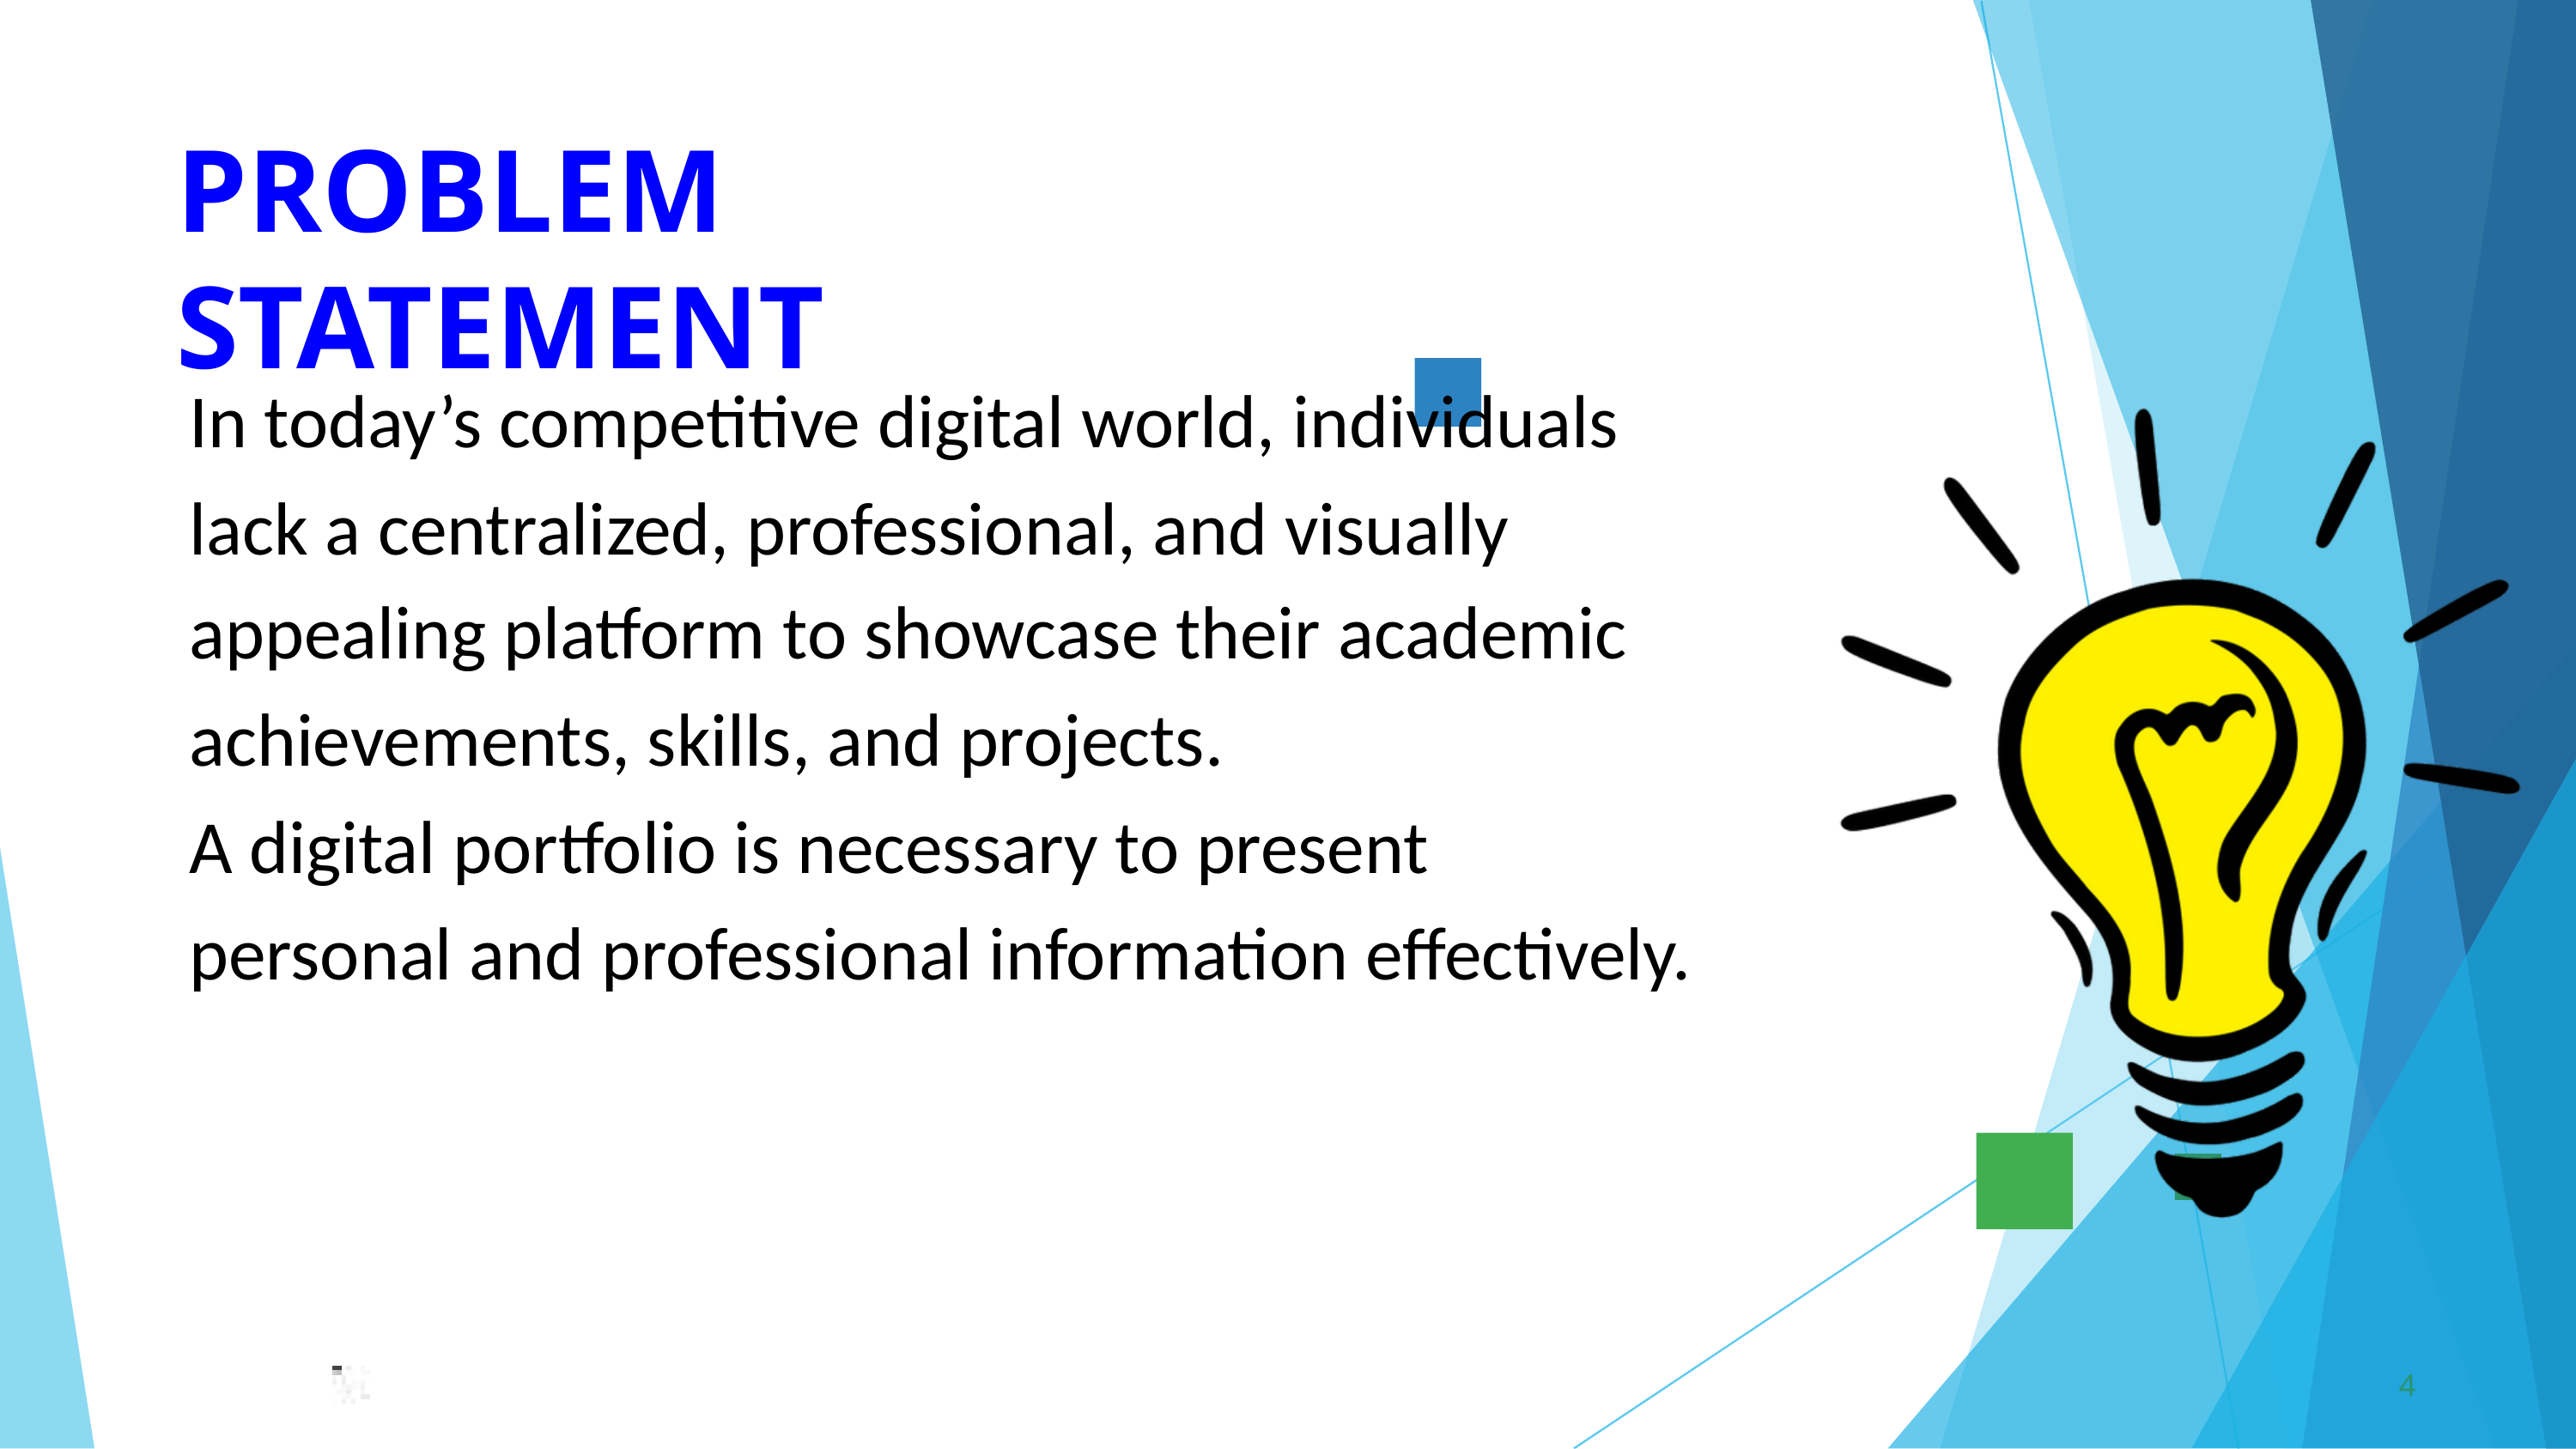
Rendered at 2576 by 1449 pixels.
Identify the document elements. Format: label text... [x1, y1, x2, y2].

title PROBLEM STATEMENT [174, 116, 1362, 392]
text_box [1825, 393, 2535, 1230]
slide_number 4 [2377, 1367, 2422, 1449]
text_box In today’s competitive digital world, individuals lack a centralized, professional, and visually appealing platform to showcase their academic achievements, skills, and projects. A digital portfolio is necessary to present personal and professional information effectively. [187, 350, 1712, 996]
picture [331, 1366, 370, 1404]
